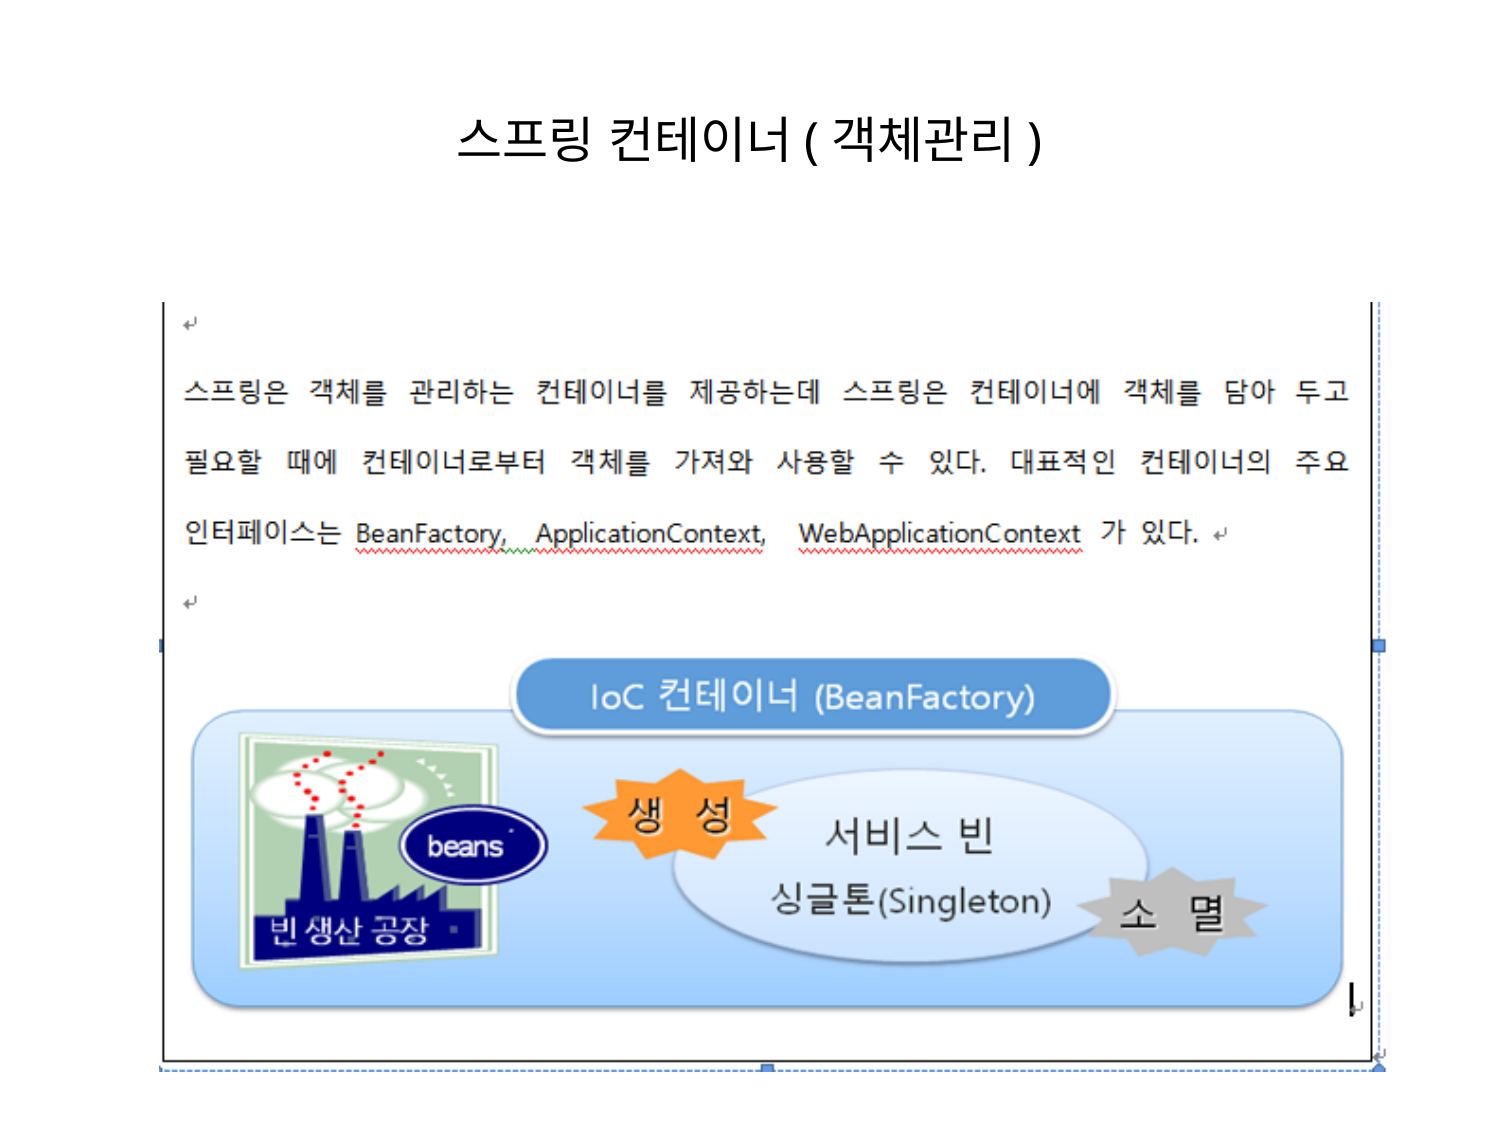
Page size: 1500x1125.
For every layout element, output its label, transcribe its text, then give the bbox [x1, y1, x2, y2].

picture [159, 302, 1389, 1072]
title 스프링 컨테이너(객체관리) [75, 45, 1425, 233]
